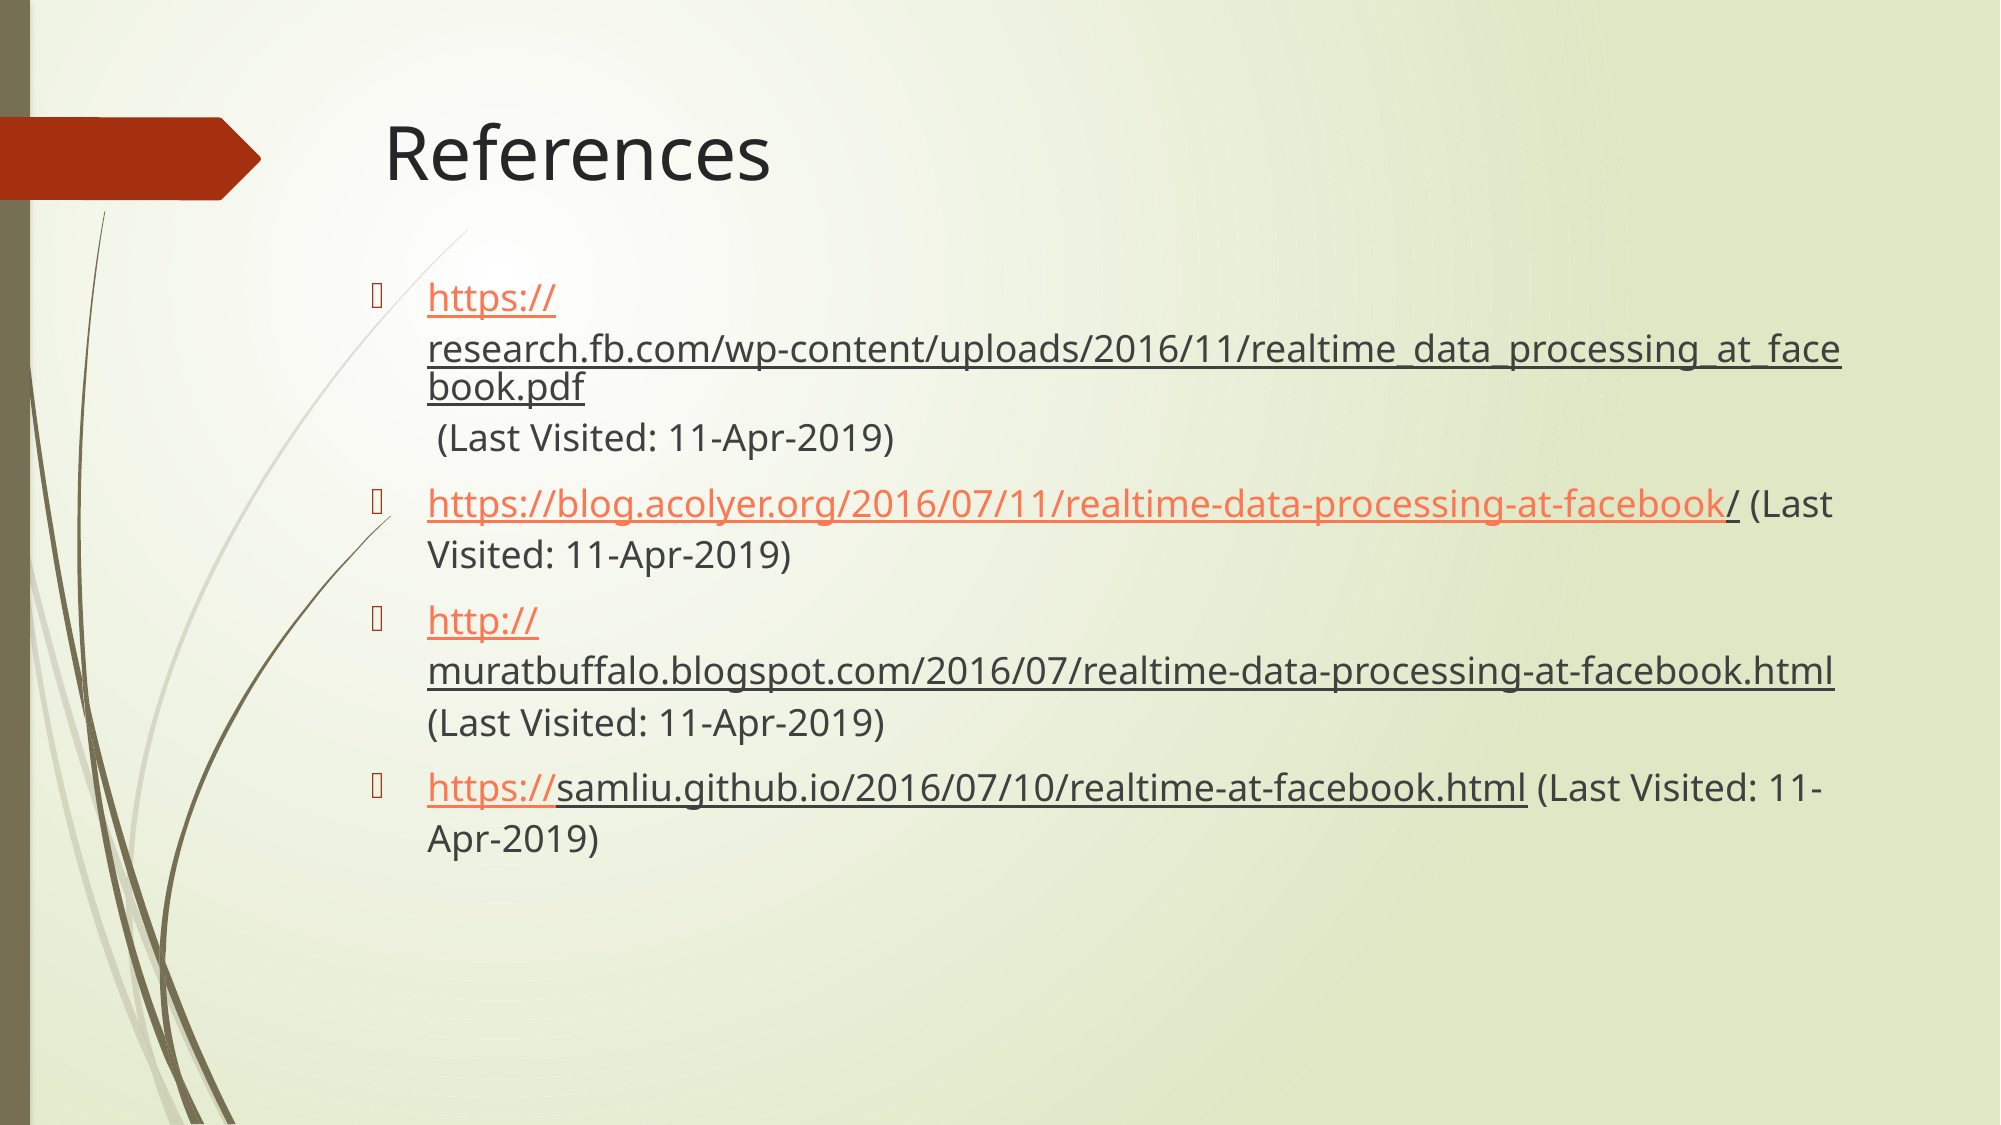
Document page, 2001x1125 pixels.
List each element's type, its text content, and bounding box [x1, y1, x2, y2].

title References [368, 98, 1831, 205]
list https://research.fb.com/wp-content/uploads/2016/11/realtime_data_processing_at_facebook.pdf (Last Visited: 11-Apr-2019) https://blog.acolyer.org/2016/07/11/realtime-data-processing-at-facebook/ (Last Visited: 11-Apr-2019) http://muratbuffalo.blogspot.com/2016/07/realtime-data-processing-at-facebook.html (Last Visited: 11-Apr-2019) https://samliu.github.io/2016/07/10/realtime-at-facebook.html (Last Visited: 11-Apr-2019) [355, 266, 1858, 1068]
